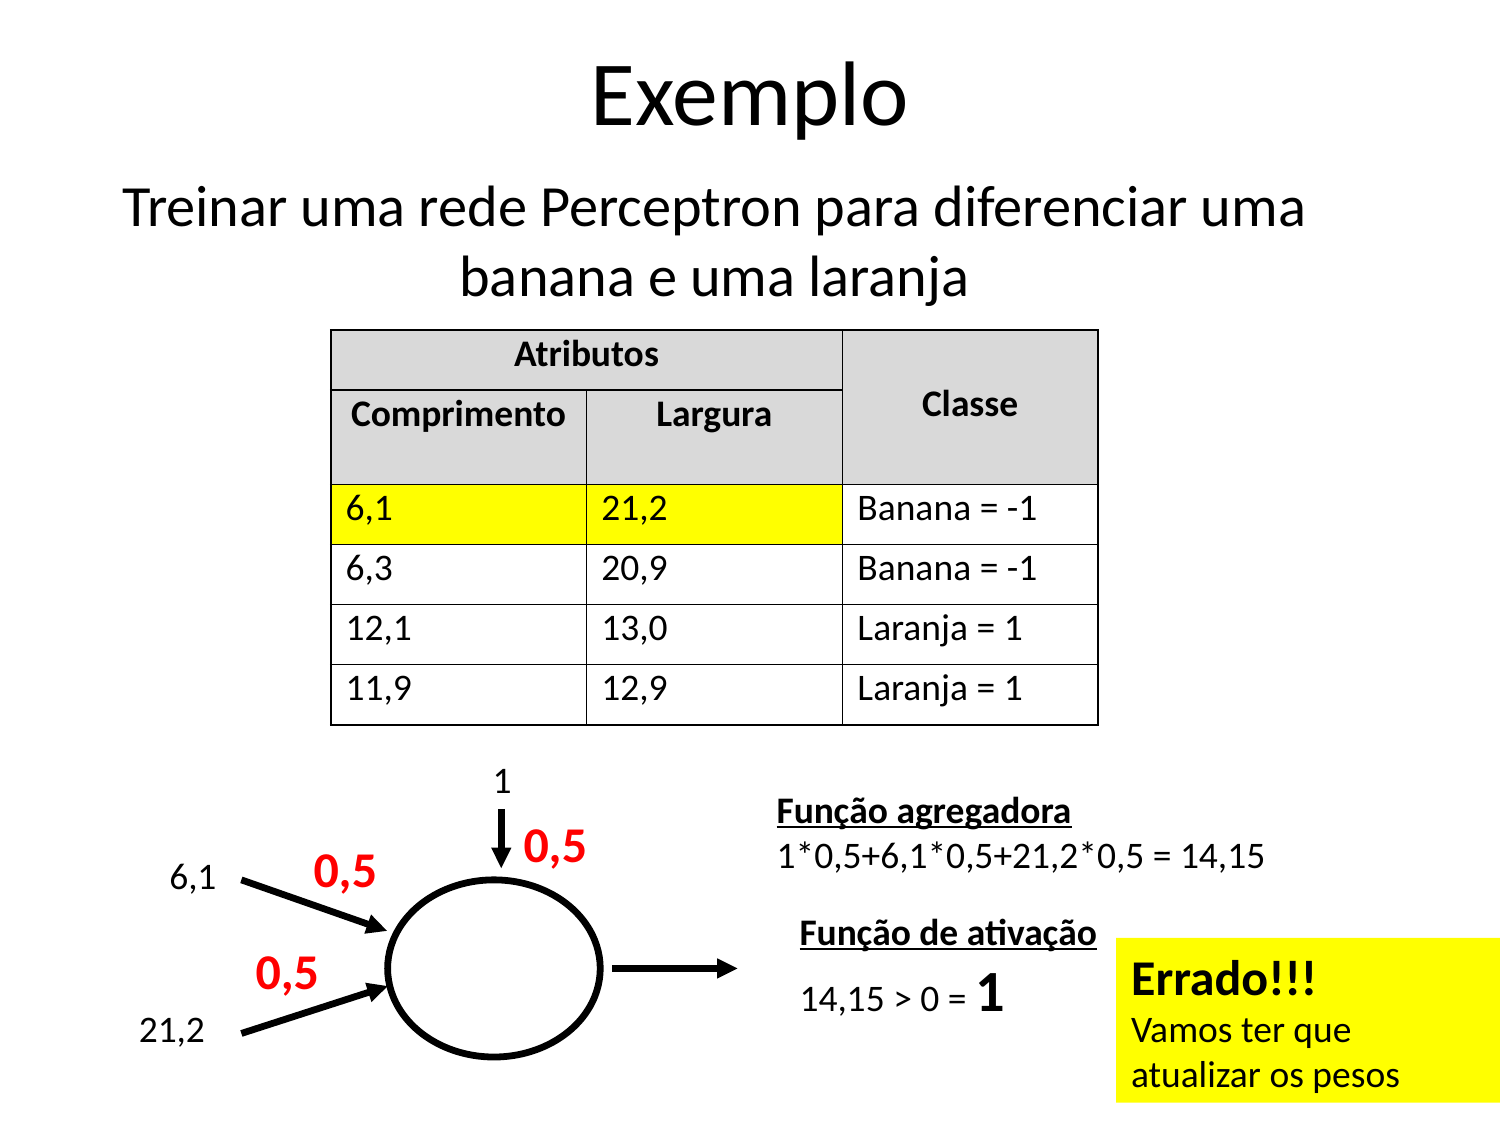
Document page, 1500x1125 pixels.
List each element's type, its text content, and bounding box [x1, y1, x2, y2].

table_cell Banana = -1 [843, 485, 1097, 544]
text_box 0,5 [508, 805, 655, 880]
text_box 0,5 [240, 938, 387, 985]
table_cell Largura [587, 391, 842, 484]
table_cell 12,9 [587, 665, 842, 724]
text_box 0,5 [298, 830, 445, 905]
text_box Função agregadora 1*0,5+6,1*0,5+21,2*0,5 = 14,15 [761, 778, 1317, 884]
table_cell Laranja = 1 [843, 665, 1097, 724]
text_box Função de ativação 14,15 > 0 = 1 [784, 900, 1341, 1031]
table_cell 20,9 [587, 545, 842, 604]
table_header Classe [843, 331, 1097, 484]
table_cell 21,2 [587, 485, 842, 544]
table_cell Comprimento [332, 391, 586, 484]
table_cell 6,1 [332, 485, 586, 544]
table_cell 11,9 [332, 665, 586, 724]
title Exemplo [75, 0, 1425, 183]
table_cell 6,3 [332, 545, 586, 604]
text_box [241, 879, 388, 932]
text_box 1 [477, 748, 544, 809]
table_cell 13,0 [587, 605, 842, 664]
table_cell Banana = -1 [843, 545, 1097, 604]
text_box Errado!!! Vamos ter que atualizar os pesos [1116, 937, 1500, 1103]
table_cell 12,1 [332, 605, 586, 664]
table_header Atributos [332, 331, 842, 389]
text_box 21,2 [123, 997, 247, 1058]
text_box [241, 985, 388, 1034]
text_box 6,1 [154, 844, 265, 905]
text_box [387, 877, 603, 1060]
table_cell Laranja = 1 [843, 605, 1097, 664]
text_box Treinar uma rede Perceptron para diferenciar uma banana e uma laranja [76, 160, 1353, 316]
